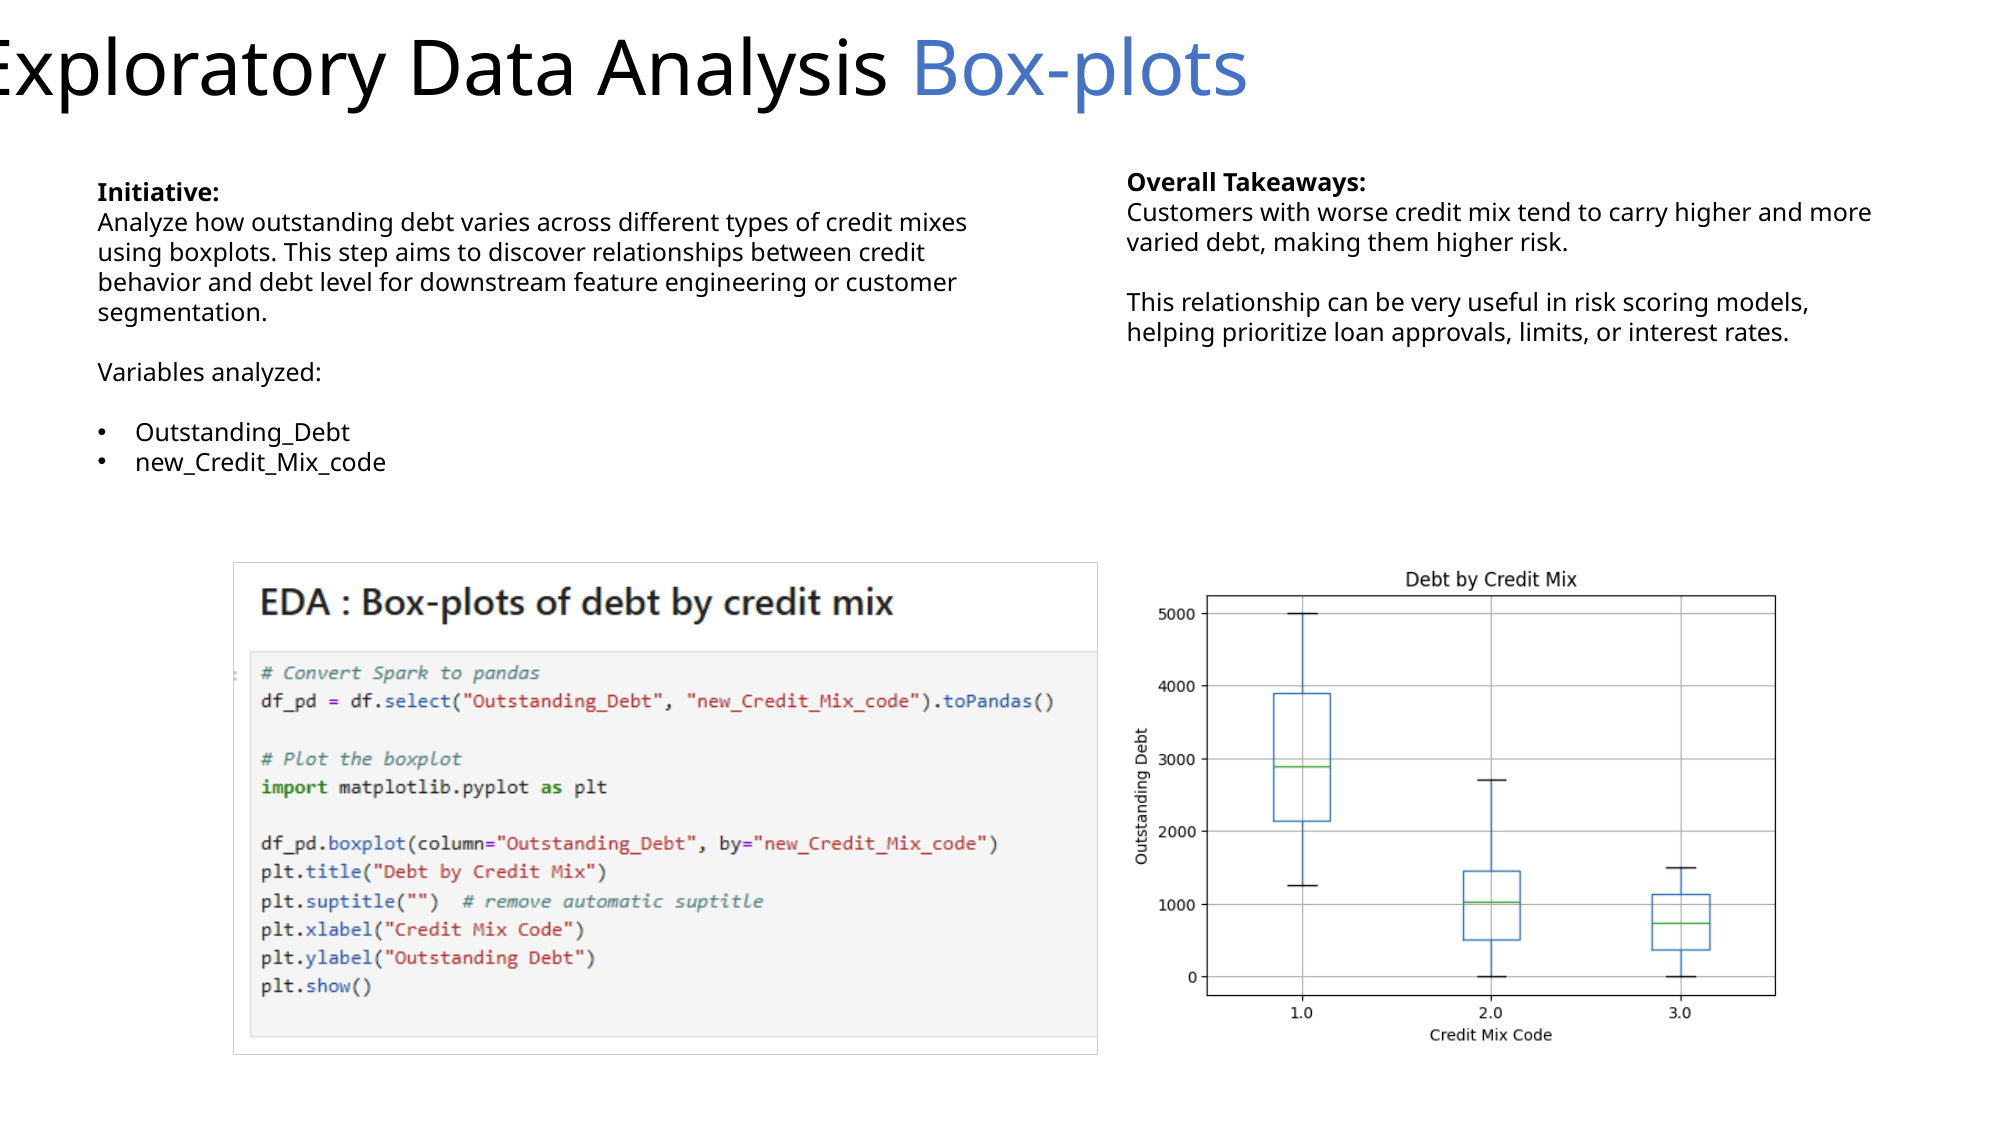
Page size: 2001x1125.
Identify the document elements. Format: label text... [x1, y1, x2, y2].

picture [1119, 562, 1806, 1055]
picture [233, 562, 1098, 1055]
text_box Exploratory Data Analysis Box-plots [0, 11, 1265, 119]
text_box Overall Takeaways: Customers with worse credit mix tend to carry higher and more varied debt, making them higher risk. This relationship can be very useful in risk scoring models, helping prioritize loan approvals, limits, or interest rates. [1111, 159, 1908, 354]
text_box Initiative: Analyze how outstanding debt varies across different types of credit mixes using boxplots. This step aims to discover relationships between credit behavior and debt level for downstream feature engineering or customer segmentation. Variables analyzed: Outstanding_Debt new_Credit_Mix_code [82, 169, 1000, 544]
